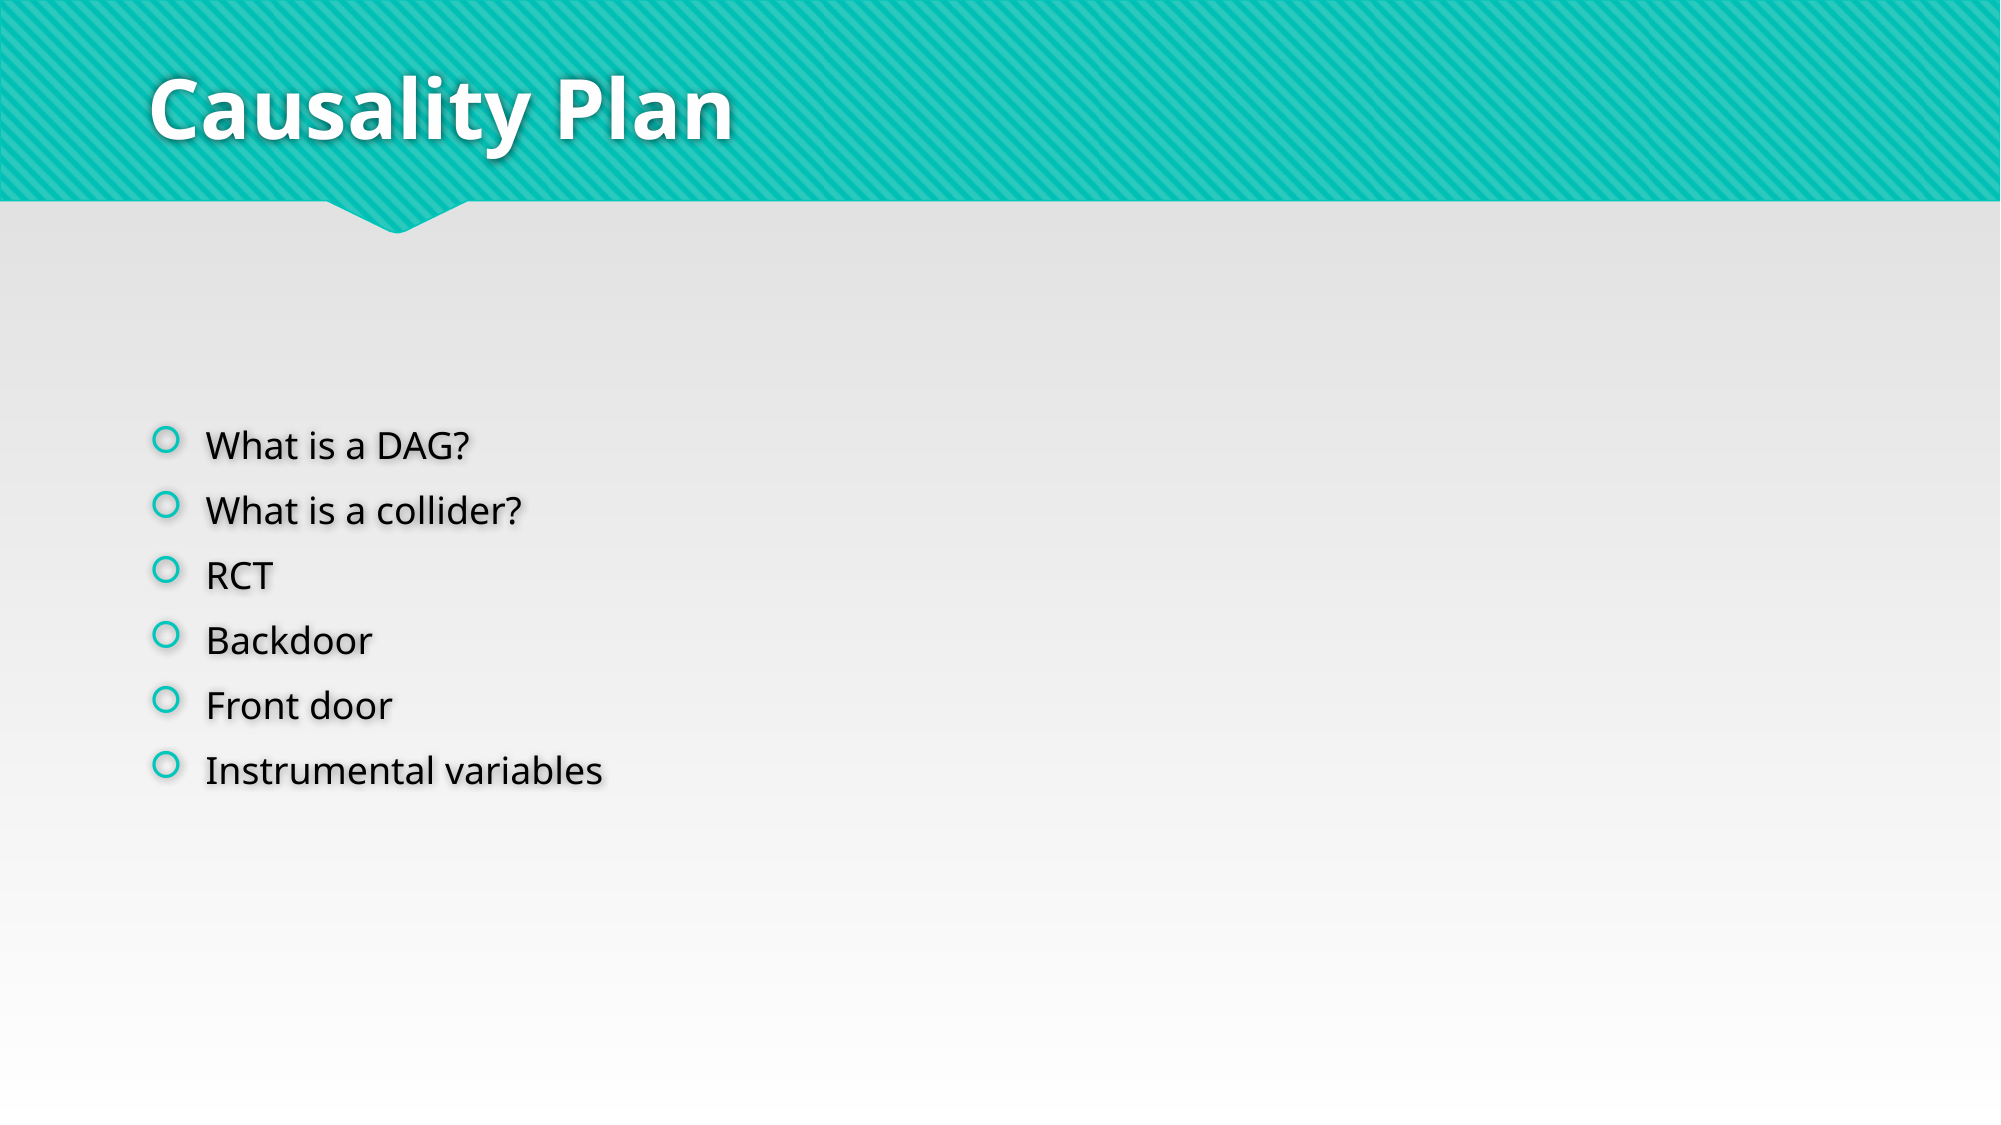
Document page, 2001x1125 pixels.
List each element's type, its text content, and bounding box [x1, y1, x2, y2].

title Causality Plan [132, 73, 1868, 164]
list What is a DAG? What is a collider? RCT Backdoor Front door Instrumental variables [134, 253, 1866, 962]
